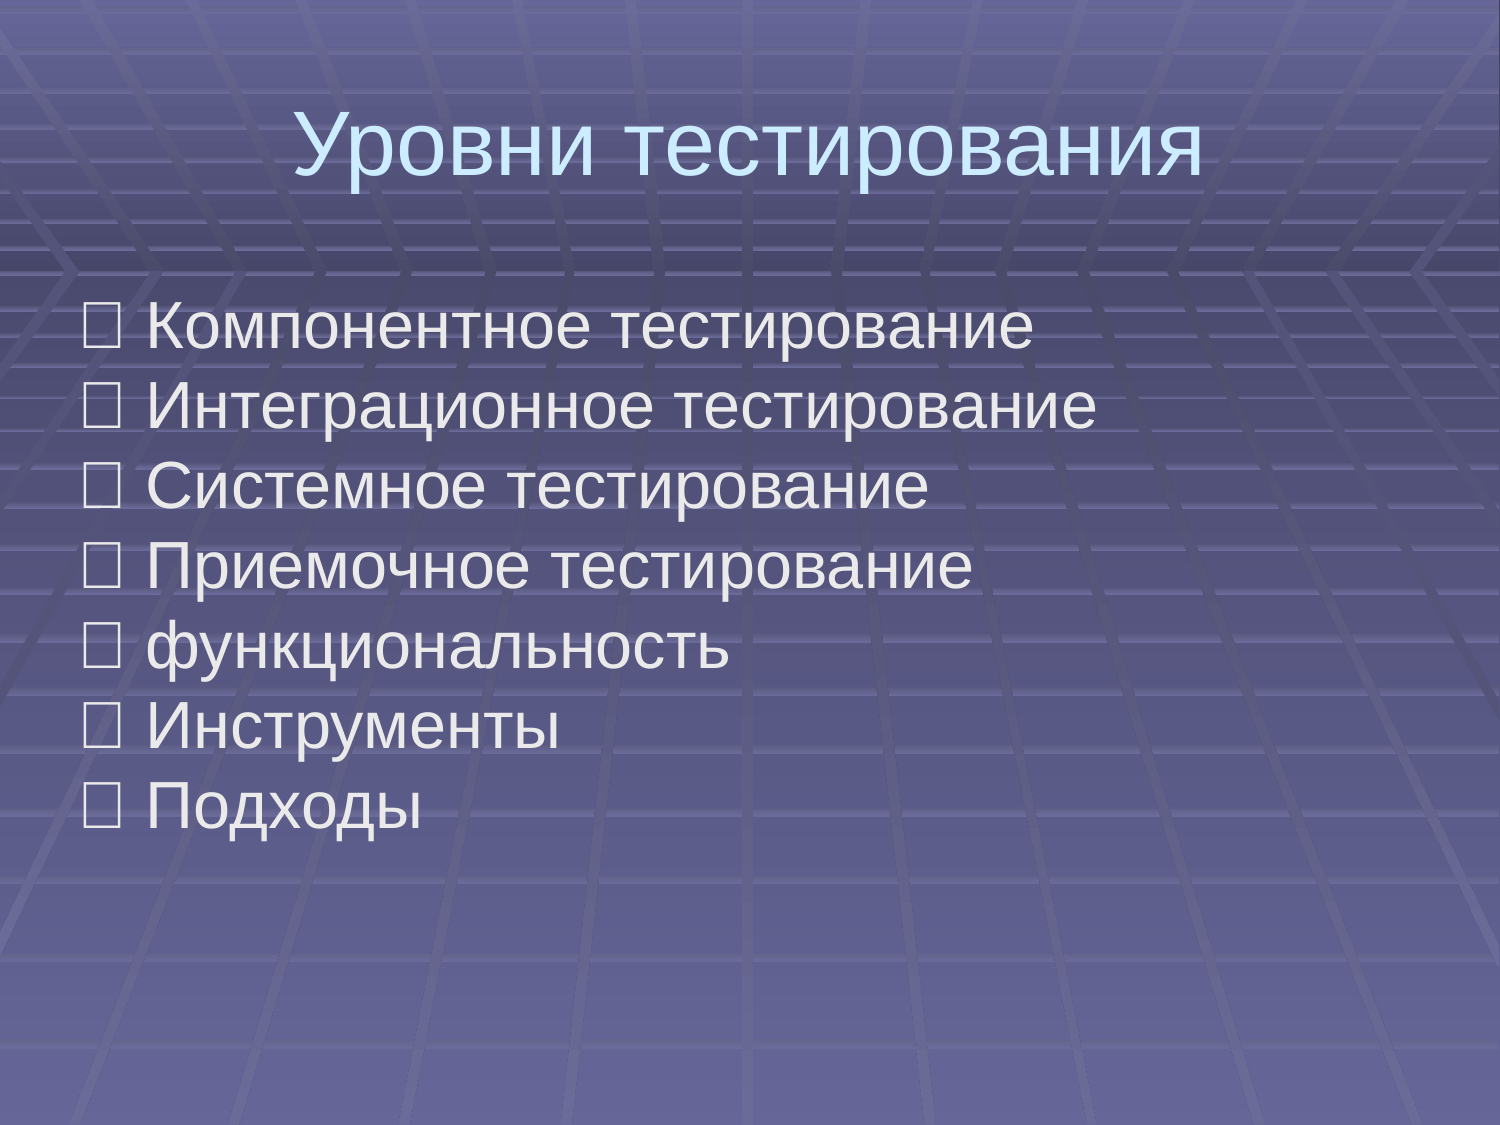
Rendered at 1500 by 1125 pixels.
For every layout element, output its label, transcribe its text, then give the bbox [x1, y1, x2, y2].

title Уровни тестирования [74, 44, 1425, 233]
text_box  Компонентное тестирование  Интеграционное тестирование  Системное тестирование  Приемочное тестирование  функциональность  Инструменты  Подходы [62, 274, 1150, 850]
